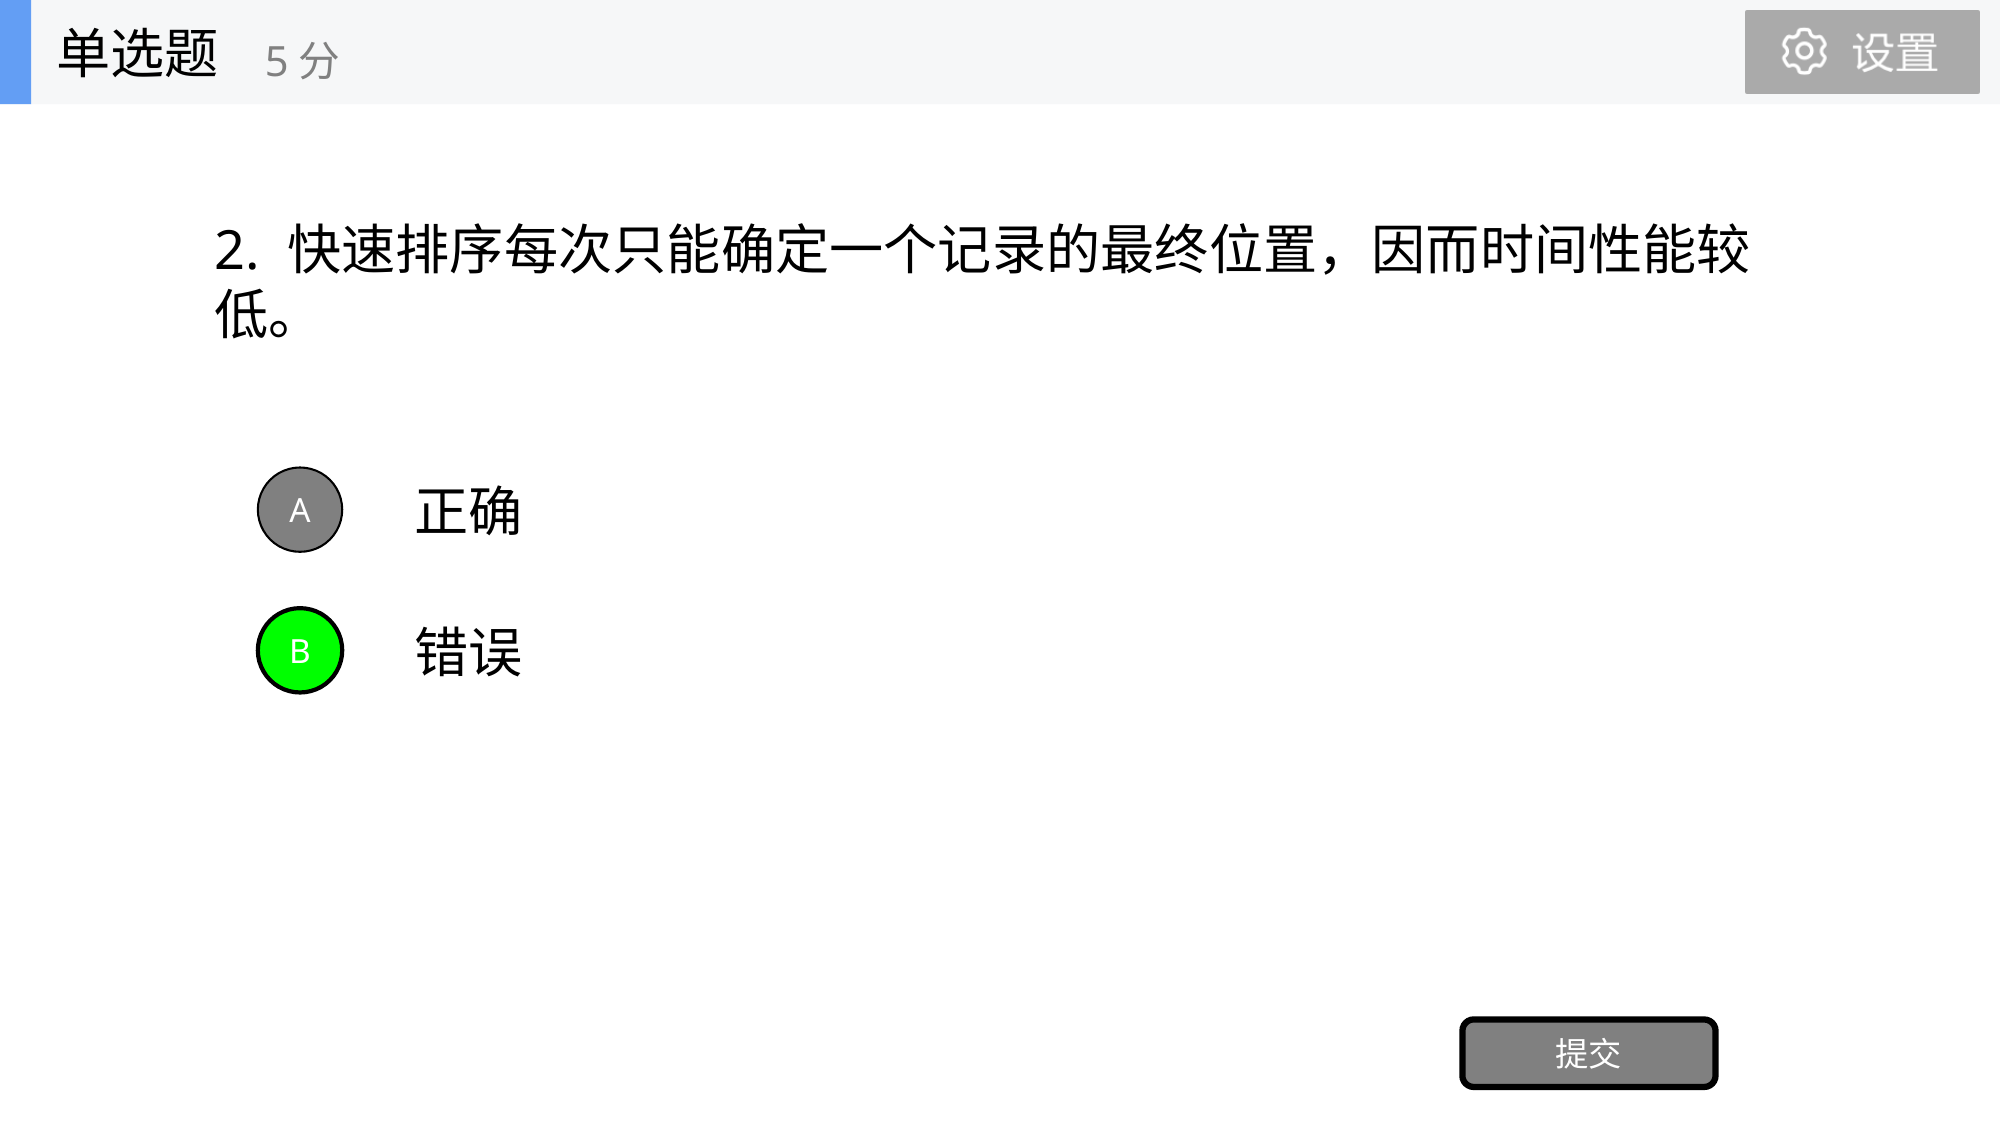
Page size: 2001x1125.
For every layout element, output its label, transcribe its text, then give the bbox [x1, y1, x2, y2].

text_box 正确 [399, 456, 1800, 563]
text_box 错误 [399, 597, 1800, 703]
text_box B [256, 607, 344, 694]
text_box 提交 [1461, 1018, 1717, 1089]
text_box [0, 0, 2000, 105]
text_box 2. 快速排序每次只能确定一个记录的最终位置，因而时间性能较低。 [200, 105, 1800, 456]
picture [1745, 10, 1980, 94]
text_box A [256, 466, 344, 553]
